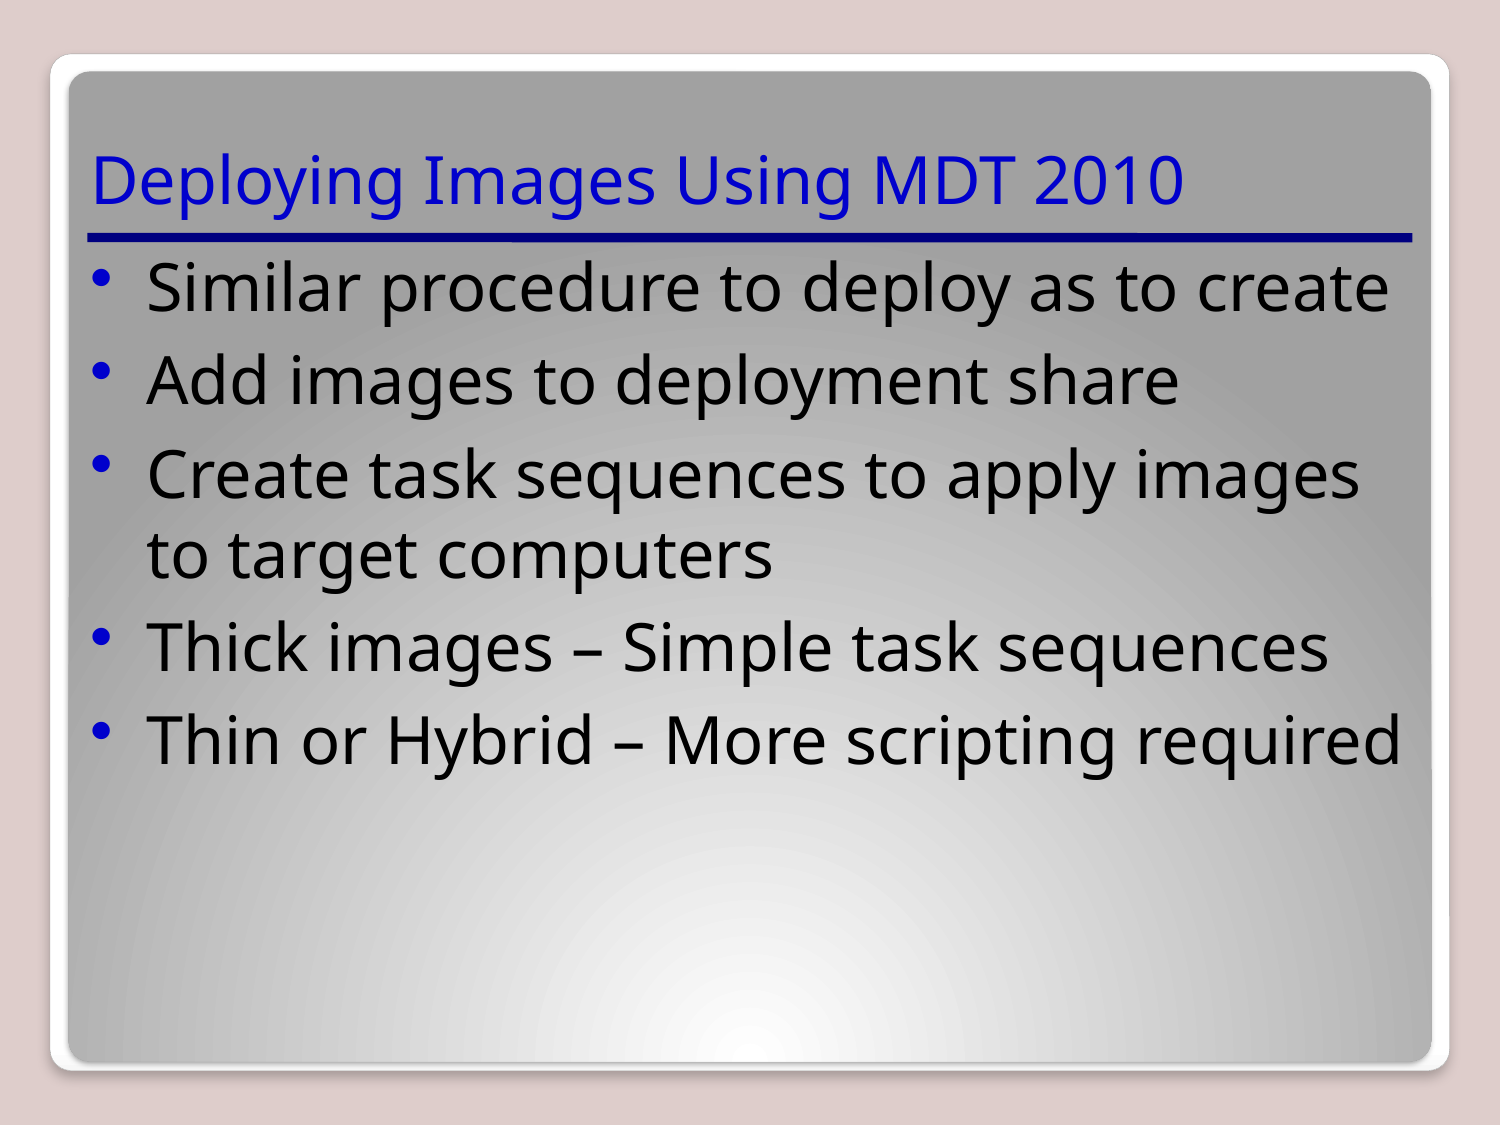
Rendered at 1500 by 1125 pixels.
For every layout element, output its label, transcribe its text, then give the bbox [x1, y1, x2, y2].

list Similar procedure to deploy as to create Add images to deployment share Create task sequences to apply images to target computers Thick images – Simple task sequences Thin or Hybrid – More scripting required [74, 237, 1426, 1063]
title Deploying Images Using MDT 2010 [74, 74, 1426, 226]
